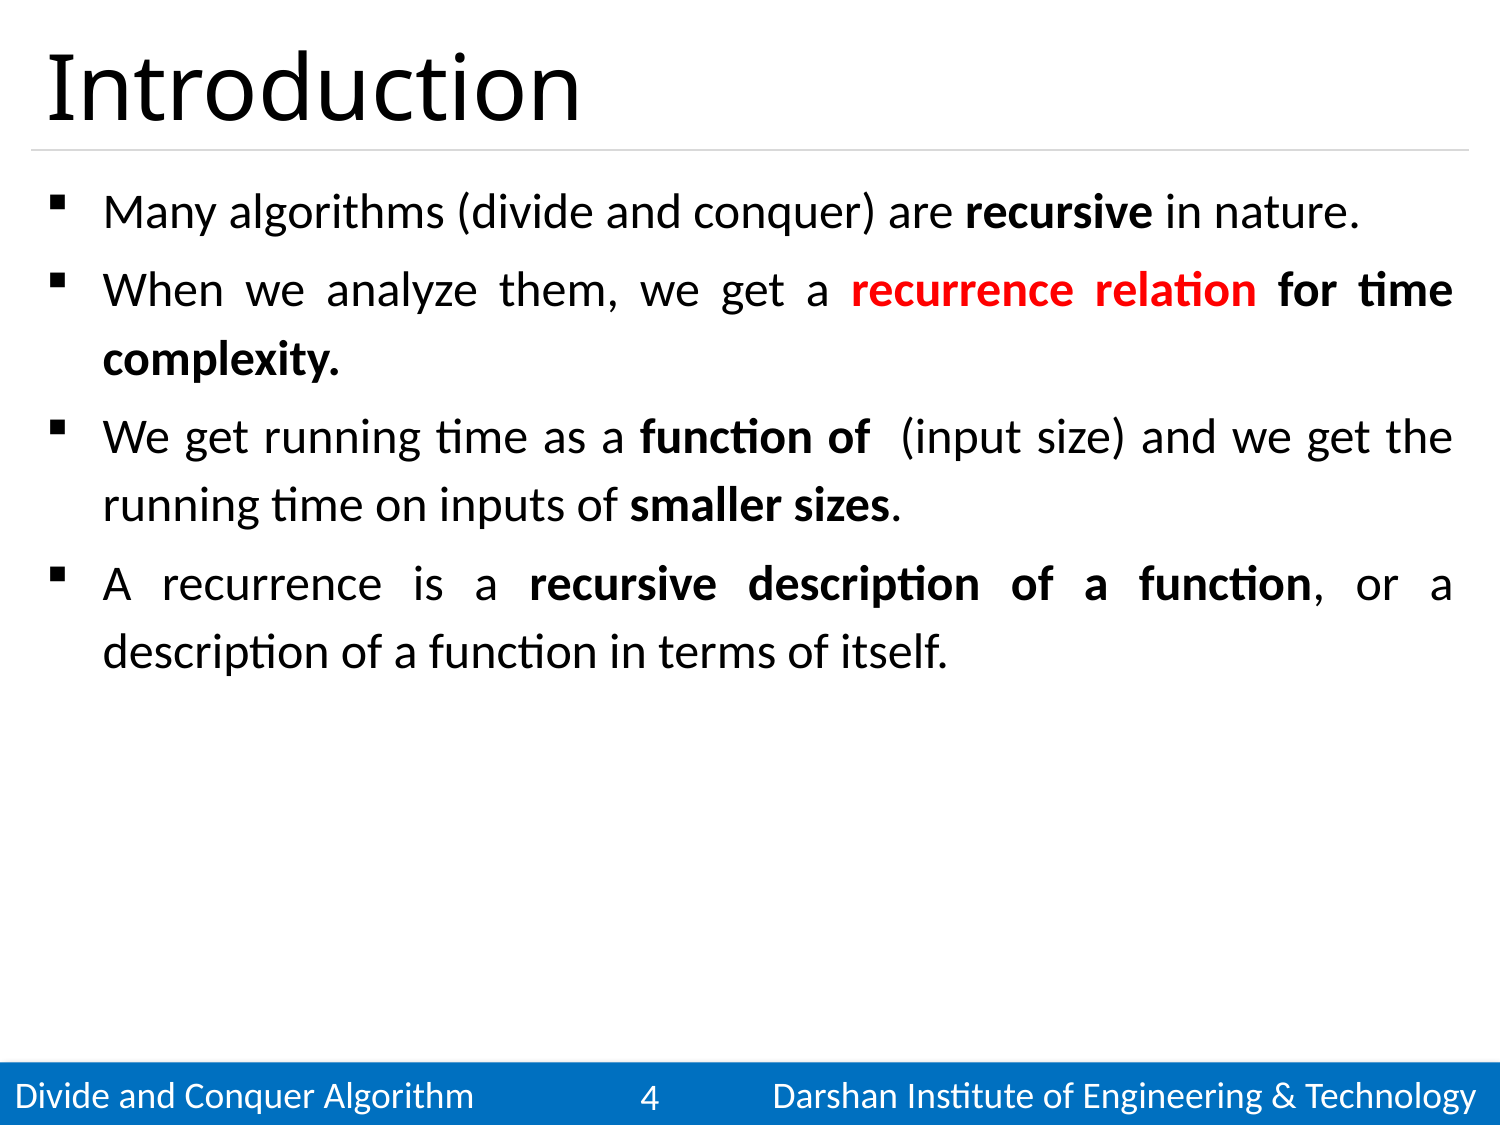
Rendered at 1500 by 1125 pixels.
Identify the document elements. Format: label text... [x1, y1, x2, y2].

title Introduction [31, 17, 1469, 150]
slide_number 4 [612, 1065, 688, 1125]
